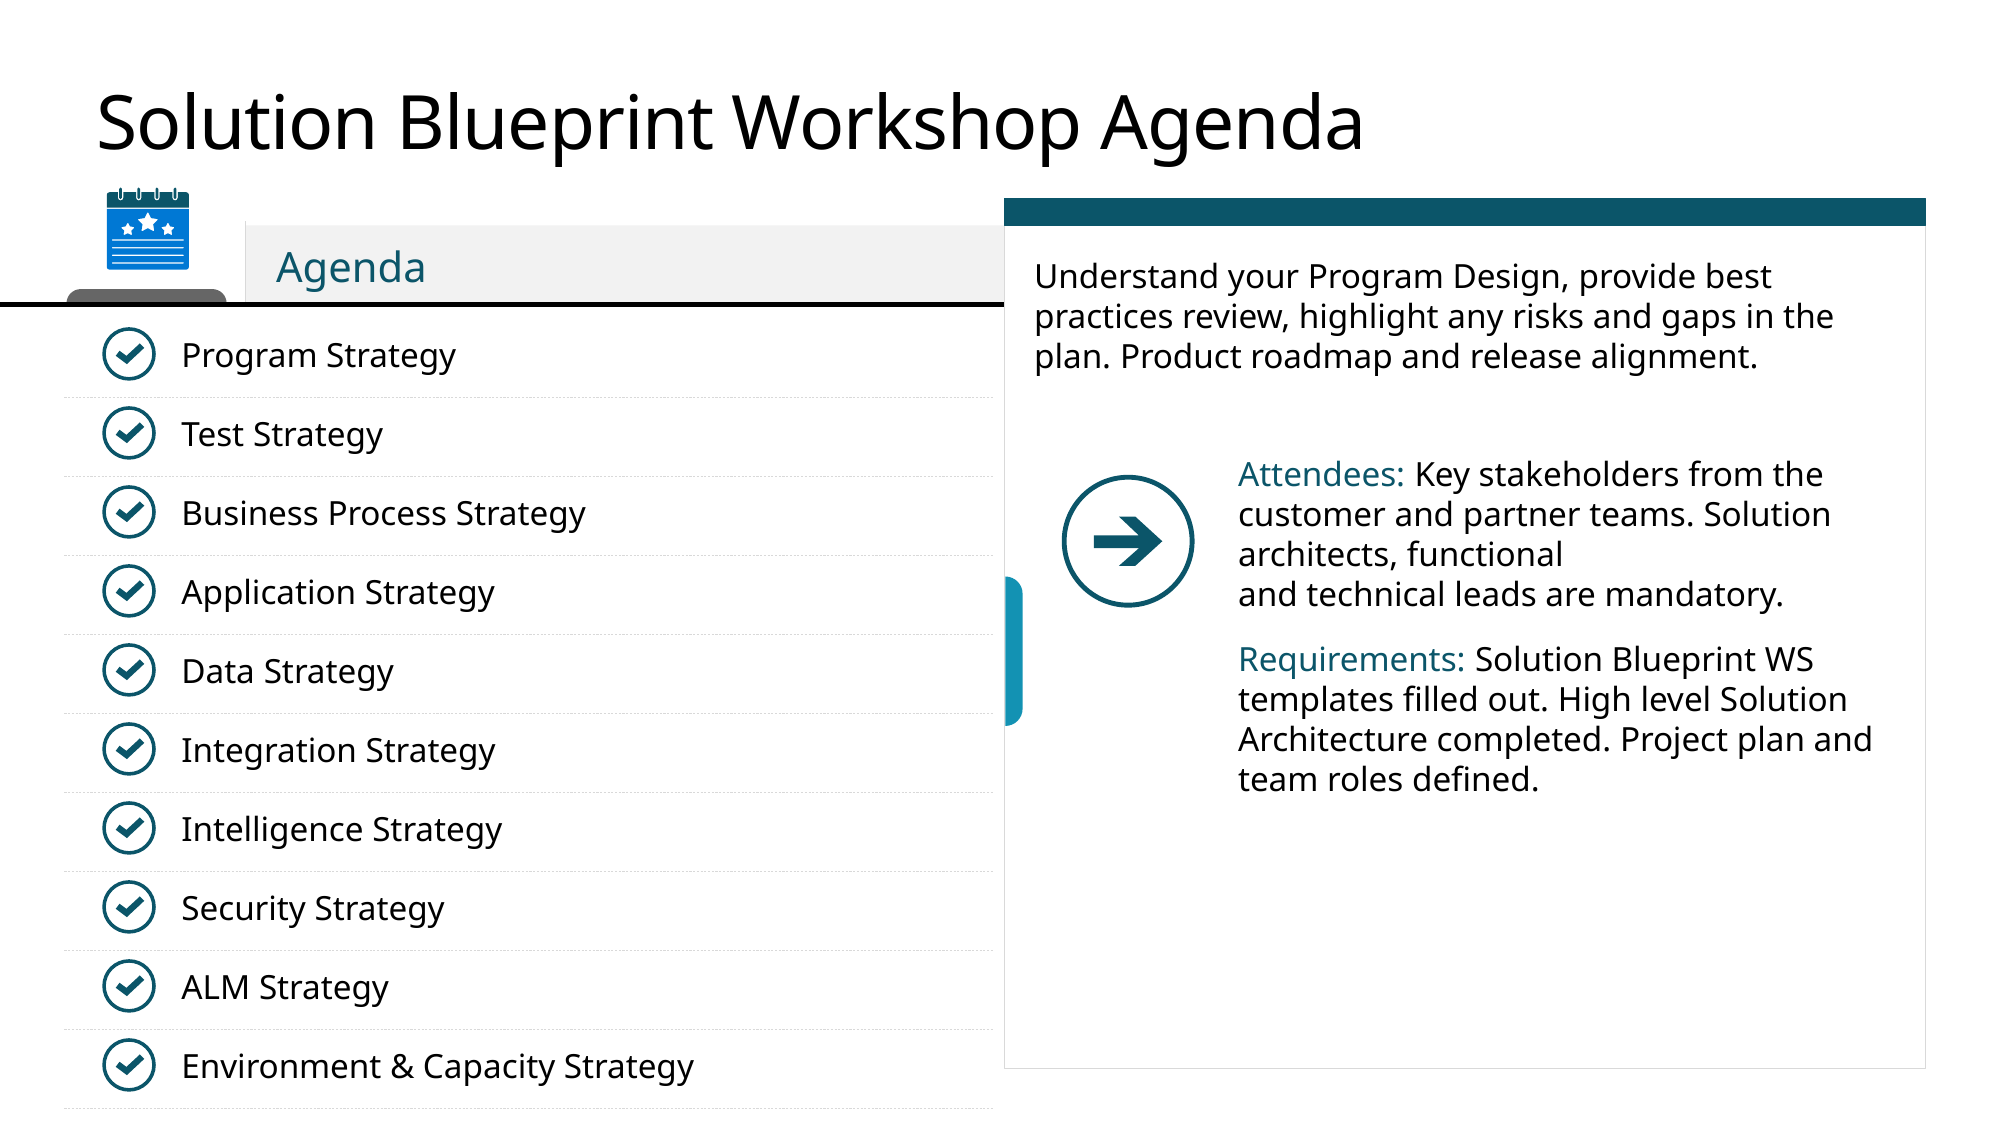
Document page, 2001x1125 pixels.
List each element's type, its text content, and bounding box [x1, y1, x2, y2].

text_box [64, 863, 994, 942]
text_box Understand your Program Design, provide best practices review, highlight any risks and gaps in the plan. Product roadmap and release alignment. [1003, 226, 1926, 1070]
text_box Agenda [246, 225, 1003, 302]
text_box [1005, 576, 1023, 726]
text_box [64, 705, 994, 793]
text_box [106, 187, 189, 270]
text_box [64, 793, 994, 863]
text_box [64, 942, 994, 1021]
text_box [65, 288, 228, 302]
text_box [64, 1021, 994, 1109]
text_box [64, 468, 994, 556]
text_box Attendees: Key stakeholders from the customer and partner teams. Solution architects, functional and technical leads are mandatory. Requirements: Solution Blueprint WS templates filled out. High level Solution Architecture completed. Project plan and team roles defined. [1208, 438, 1925, 712]
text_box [64, 389, 994, 468]
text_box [64, 310, 994, 389]
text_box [64, 635, 994, 705]
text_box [64, 556, 994, 635]
text_box [1003, 198, 1926, 226]
title Solution Blueprint Workshop Agenda [96, 75, 1904, 166]
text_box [1061, 474, 1195, 608]
